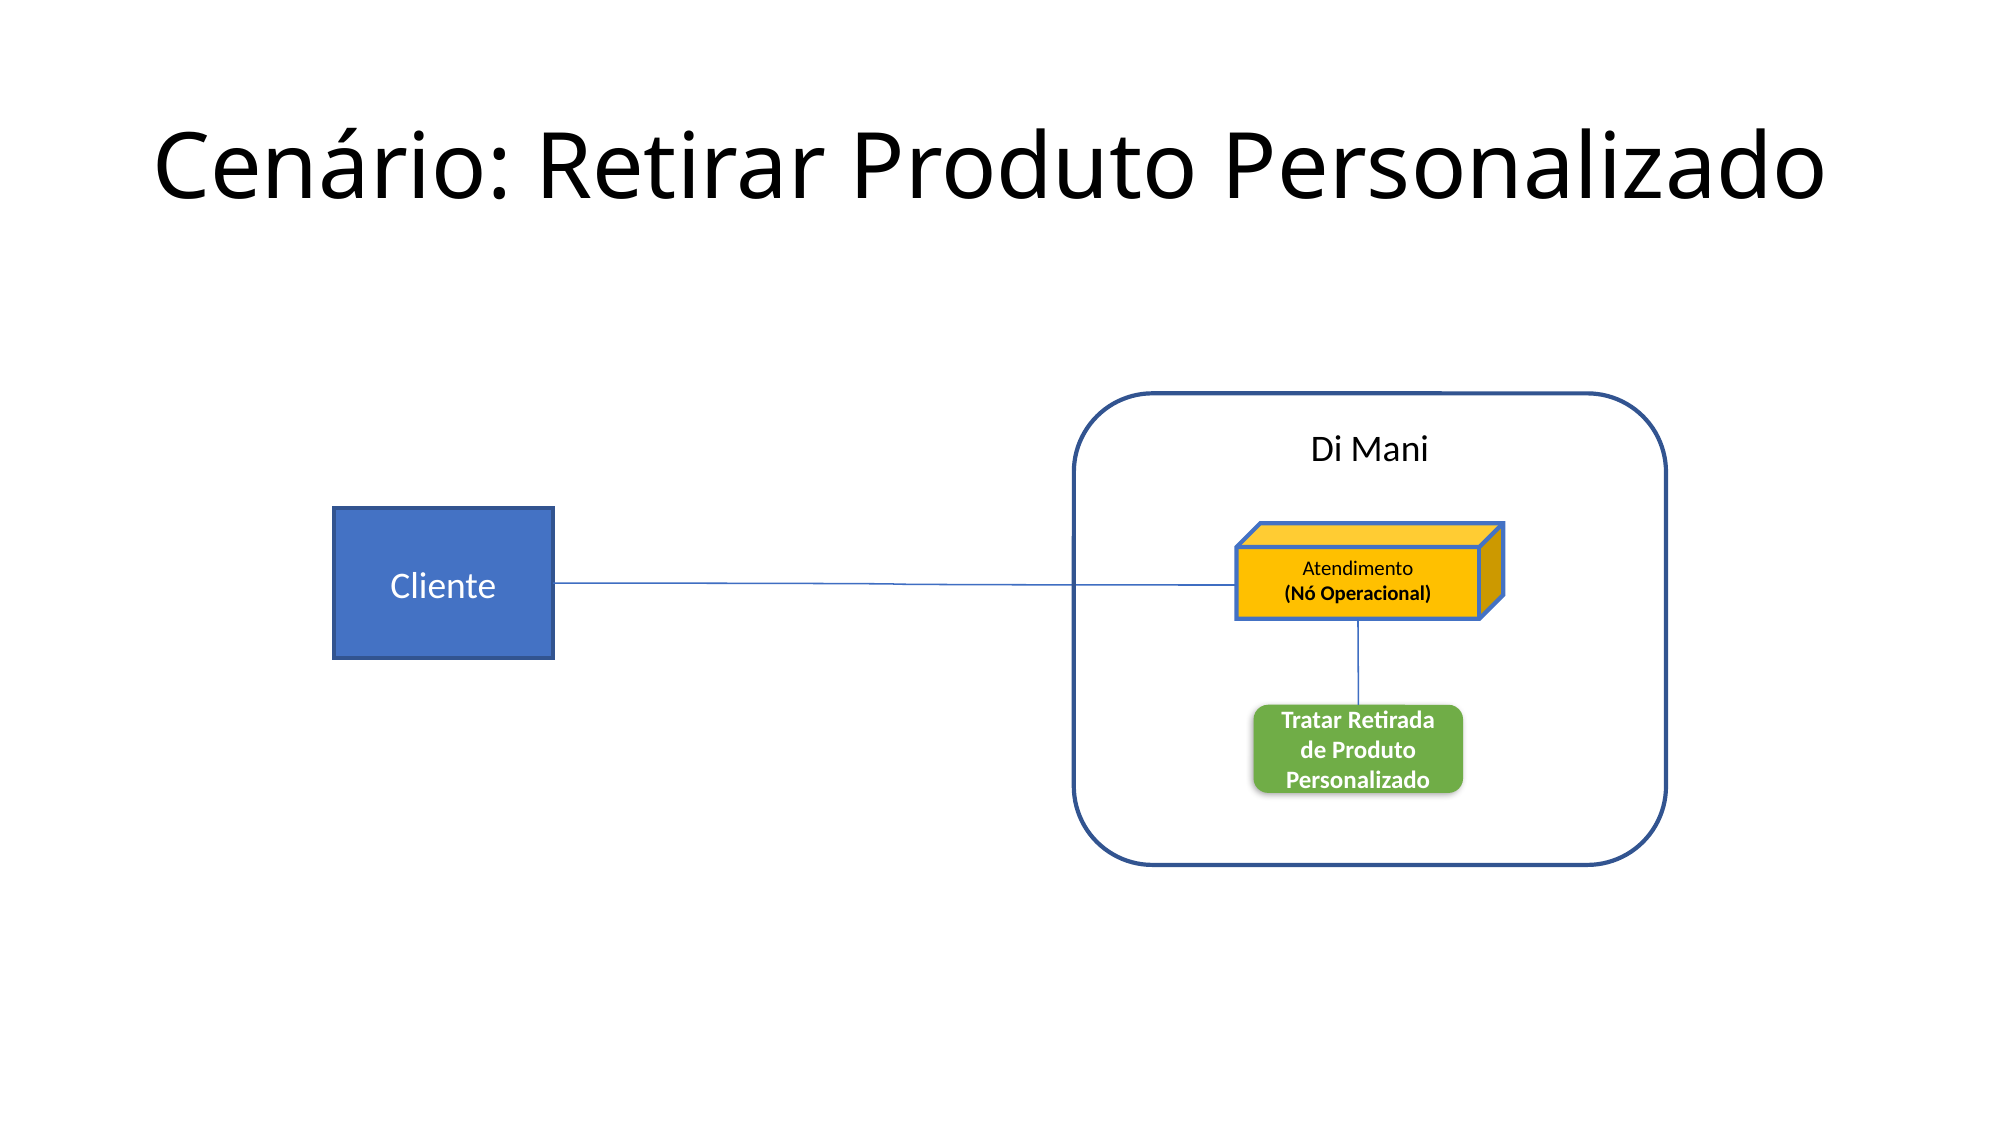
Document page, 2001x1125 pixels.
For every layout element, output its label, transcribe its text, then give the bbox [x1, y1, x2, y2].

text_box [552, 582, 1071, 586]
text_box Di Mani [1071, 391, 1669, 868]
text_box Cenário: Retirar Produto Personalizado [137, 59, 1863, 278]
text_box Cliente [332, 506, 555, 660]
